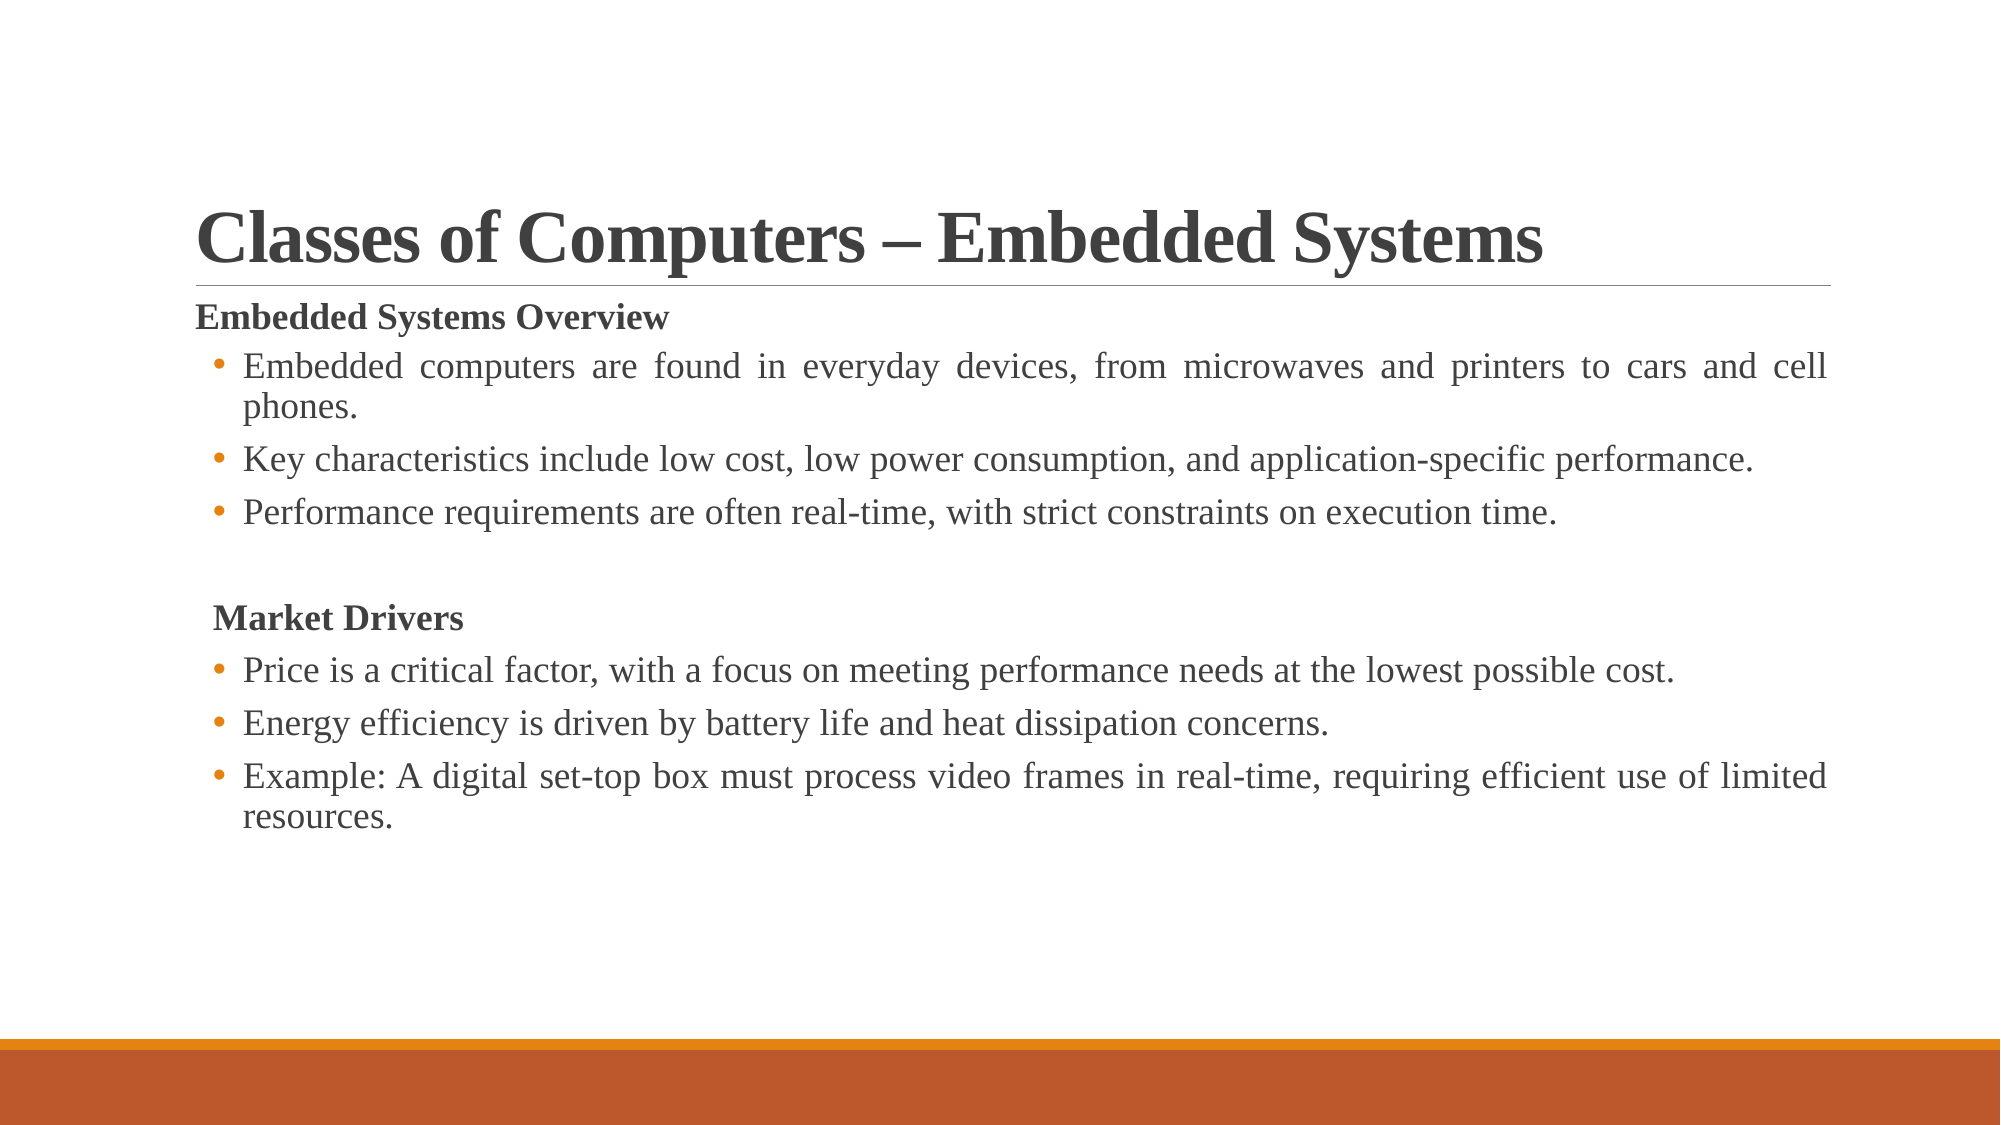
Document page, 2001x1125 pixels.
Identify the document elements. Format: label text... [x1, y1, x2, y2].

title Classes of Computers – Embedded Systems [180, 187, 1830, 285]
list Embedded Systems Overview Embedded computers are found in everyday devices, from microwaves and printers to cars and cell phones. Key characteristics include low cost, low power consumption, and application-specific performance. Performance requirements are often real-time, with strict constraints on execution time. Market Drivers Price is a critical factor, with a focus on meeting performance needs at the lowest possible cost. Energy efficiency is driven by battery life and heat dissipation concerns. Example: A digital set-top box must process video frames in real-time, requiring efficient use of limited resources. [180, 285, 1830, 1007]
